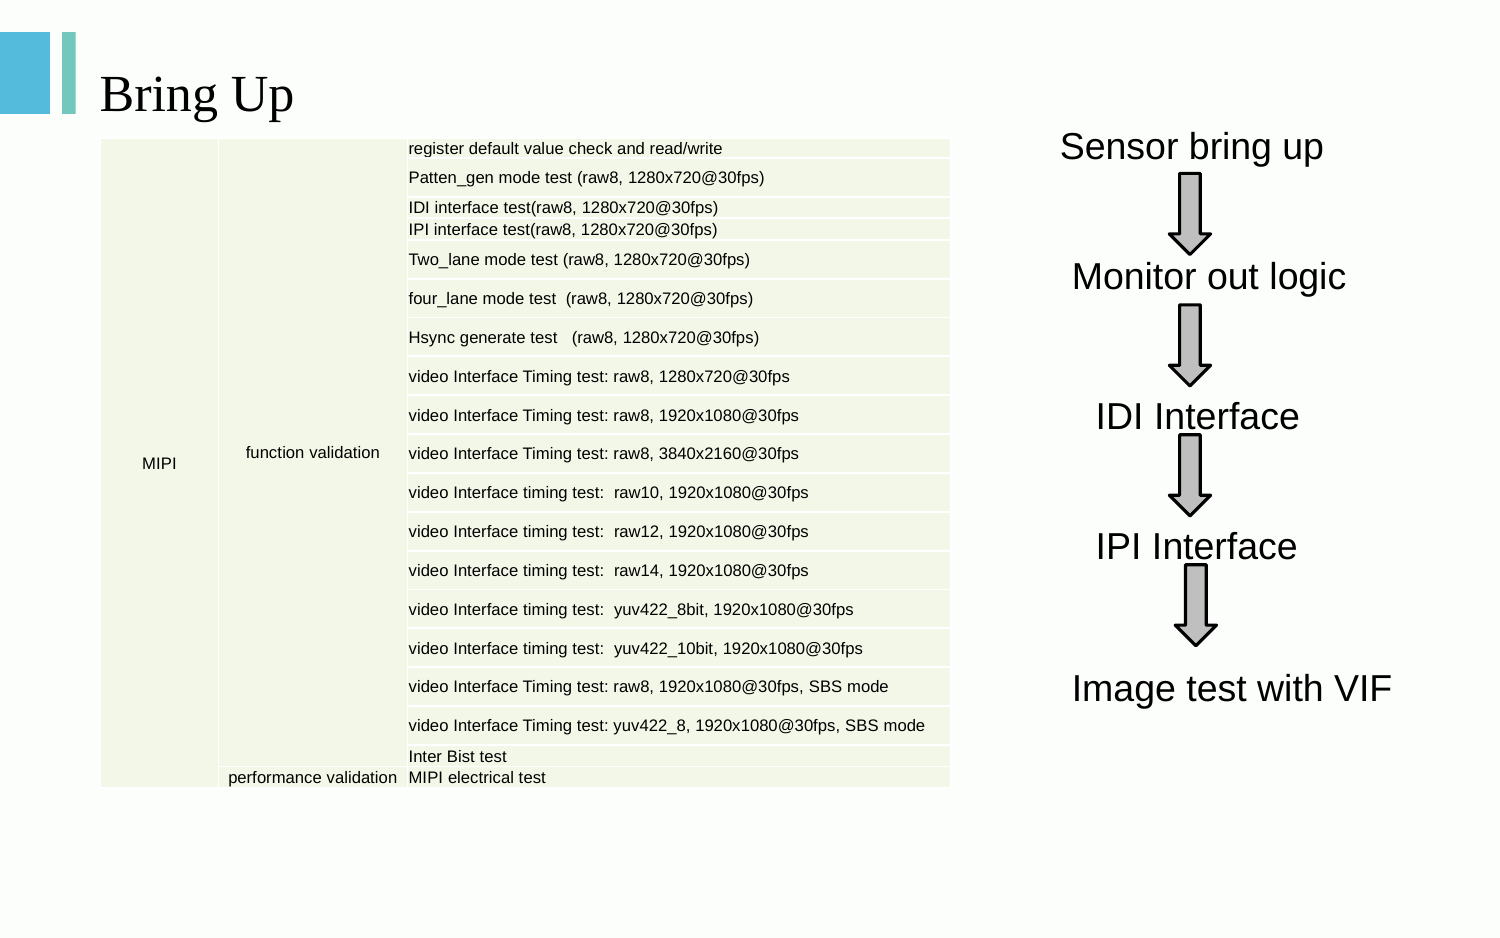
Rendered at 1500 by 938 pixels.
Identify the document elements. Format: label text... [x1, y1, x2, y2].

table_header register default value check and read/write [408, 139, 950, 157]
table_cell video Interface Timing test: yuv422_8, 1920x1080@30fps, SBS mode [408, 707, 950, 744]
table_cell Inter Bist test [408, 746, 950, 766]
text_box [1169, 173, 1211, 244]
table_cell video Interface timing test: raw10, 1920x1080@30fps [408, 474, 950, 511]
table_cell IPI interface test(raw8, 1280x720@30fps) [408, 219, 950, 239]
table_cell video Interface Timing test: raw8, 1920x1080@30fps [408, 396, 950, 433]
table_cell MIPI electrical test [408, 767, 950, 787]
table_cell Two_lane mode test (raw8, 1280x720@30fps) [408, 241, 950, 278]
table_cell four_lane mode test (raw8, 1280x720@30fps) [408, 280, 950, 317]
text_box Image test with VIF [1057, 656, 1424, 716]
title Bring Up [88, 33, 1425, 149]
table_cell performance validation [219, 767, 407, 787]
table_cell video Interface timing test: raw14, 1920x1080@30fps [408, 552, 950, 589]
table_cell video Interface timing test: yuv422_10bit, 1920x1080@30fps [408, 629, 950, 666]
table_cell video Interface timing test: yuv422_8bit, 1920x1080@30fps [408, 590, 950, 627]
text_box [1169, 434, 1211, 516]
text_box [1169, 304, 1211, 386]
text_box Sensor bring up [1045, 114, 1353, 175]
table_header MIPI [101, 139, 218, 787]
text_box IDI Interface [1080, 384, 1353, 445]
table_cell video Interface Timing test: raw8, 1280x720@30fps [408, 357, 950, 394]
table_cell video Interface timing test: raw12, 1920x1080@30fps [408, 513, 950, 550]
table_cell Hsync generate test (raw8, 1280x720@30fps) [408, 318, 950, 355]
table_cell video Interface Timing test: raw8, 1920x1080@30fps, SBS mode [408, 668, 950, 705]
text_box Monitor out logic [1057, 244, 1388, 304]
text_box [1175, 564, 1217, 646]
table_header function validation [219, 139, 407, 766]
table_cell Patten_gen mode test (raw8, 1280x720@30fps) [408, 159, 950, 196]
table_cell IDI interface test(raw8, 1280x720@30fps) [408, 198, 950, 217]
table_cell video Interface Timing test: raw8, 3840x2160@30fps [408, 435, 950, 472]
text_box IPI Interface [1080, 514, 1353, 575]
